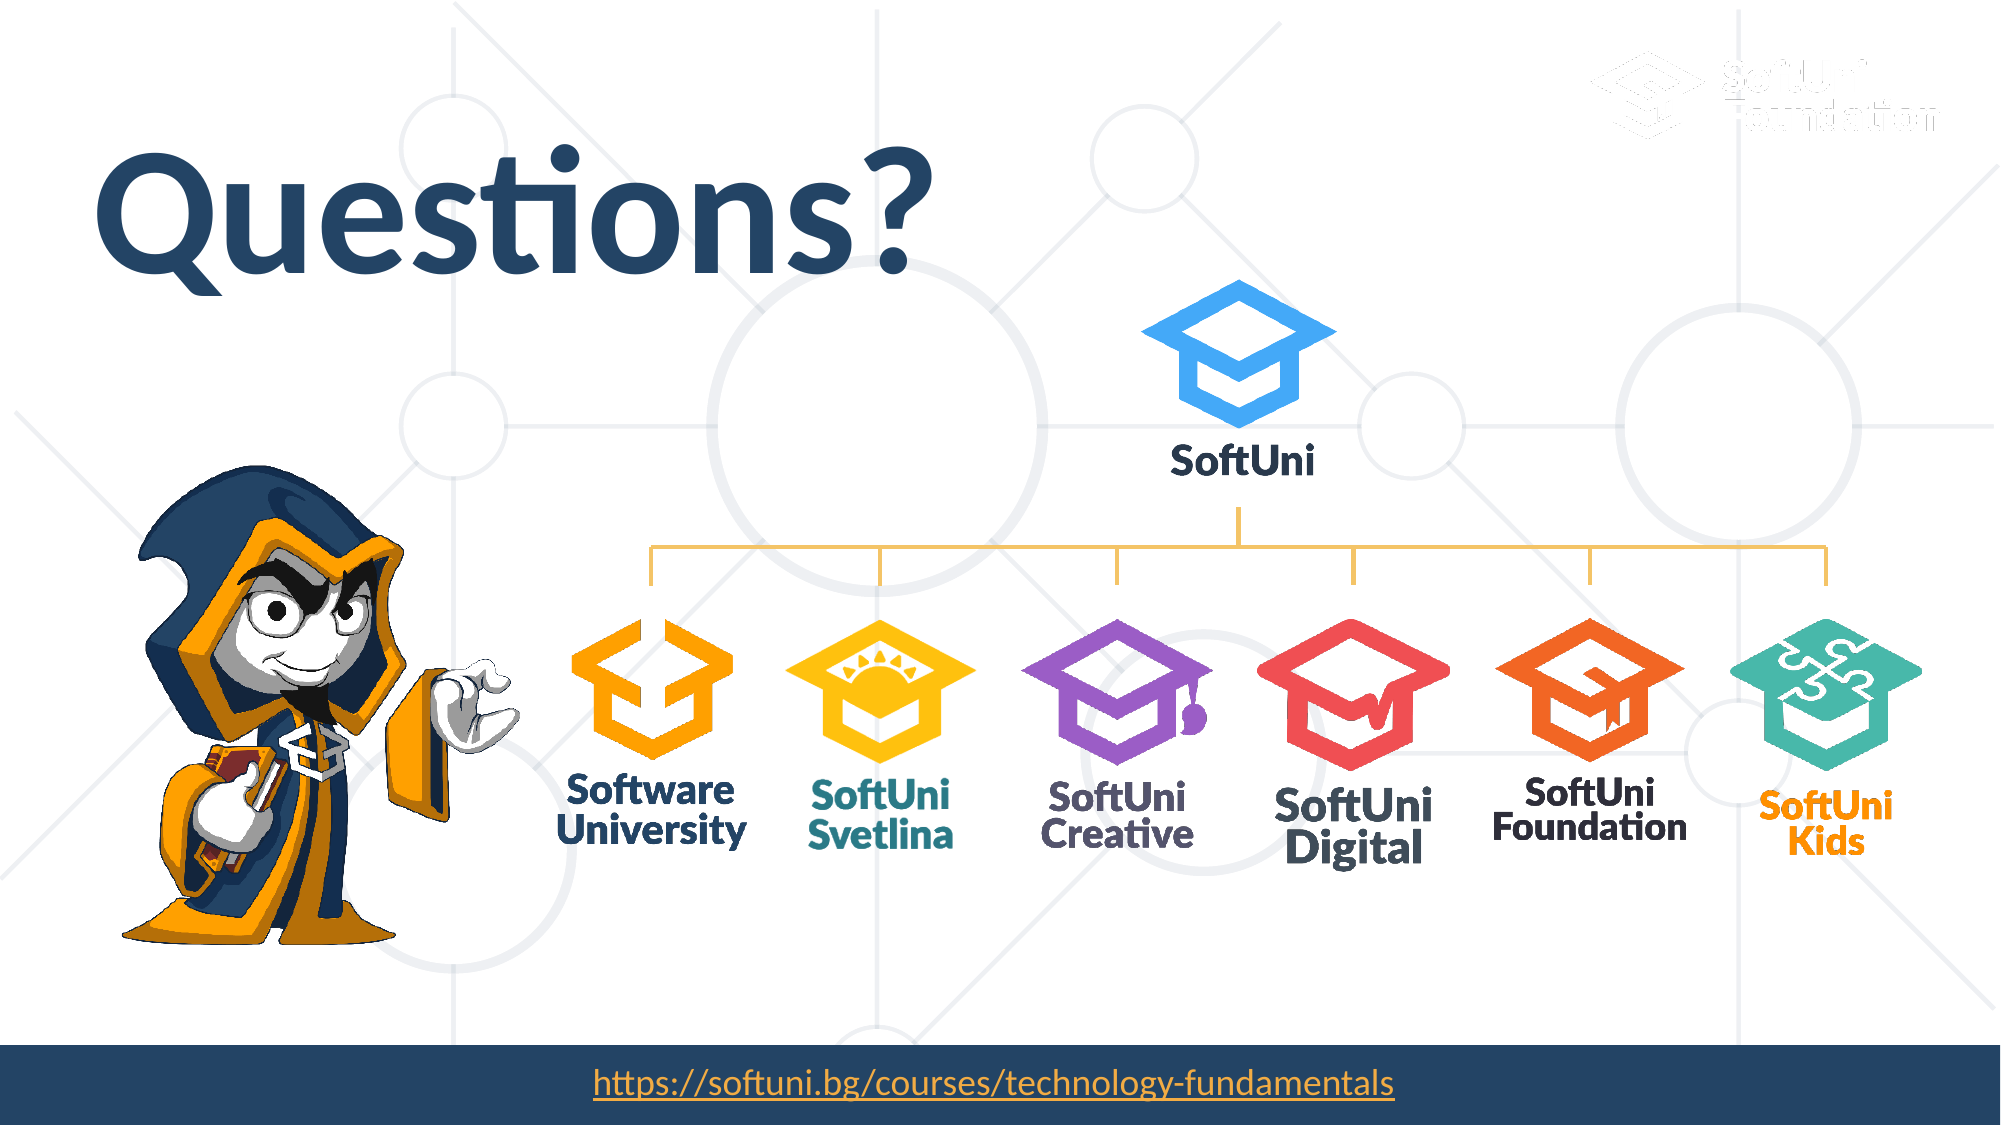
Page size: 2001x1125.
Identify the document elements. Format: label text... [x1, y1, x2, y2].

picture [1021, 619, 1213, 848]
picture [1140, 279, 1337, 476]
picture [27, 364, 747, 1045]
picture [1257, 619, 1450, 877]
picture [785, 619, 977, 850]
picture [1494, 618, 1686, 840]
text_box https://softuni.bg/courses/technology-fundamentals [0, 1049, 1988, 1110]
picture [1590, 51, 1940, 139]
picture [1730, 619, 1922, 855]
